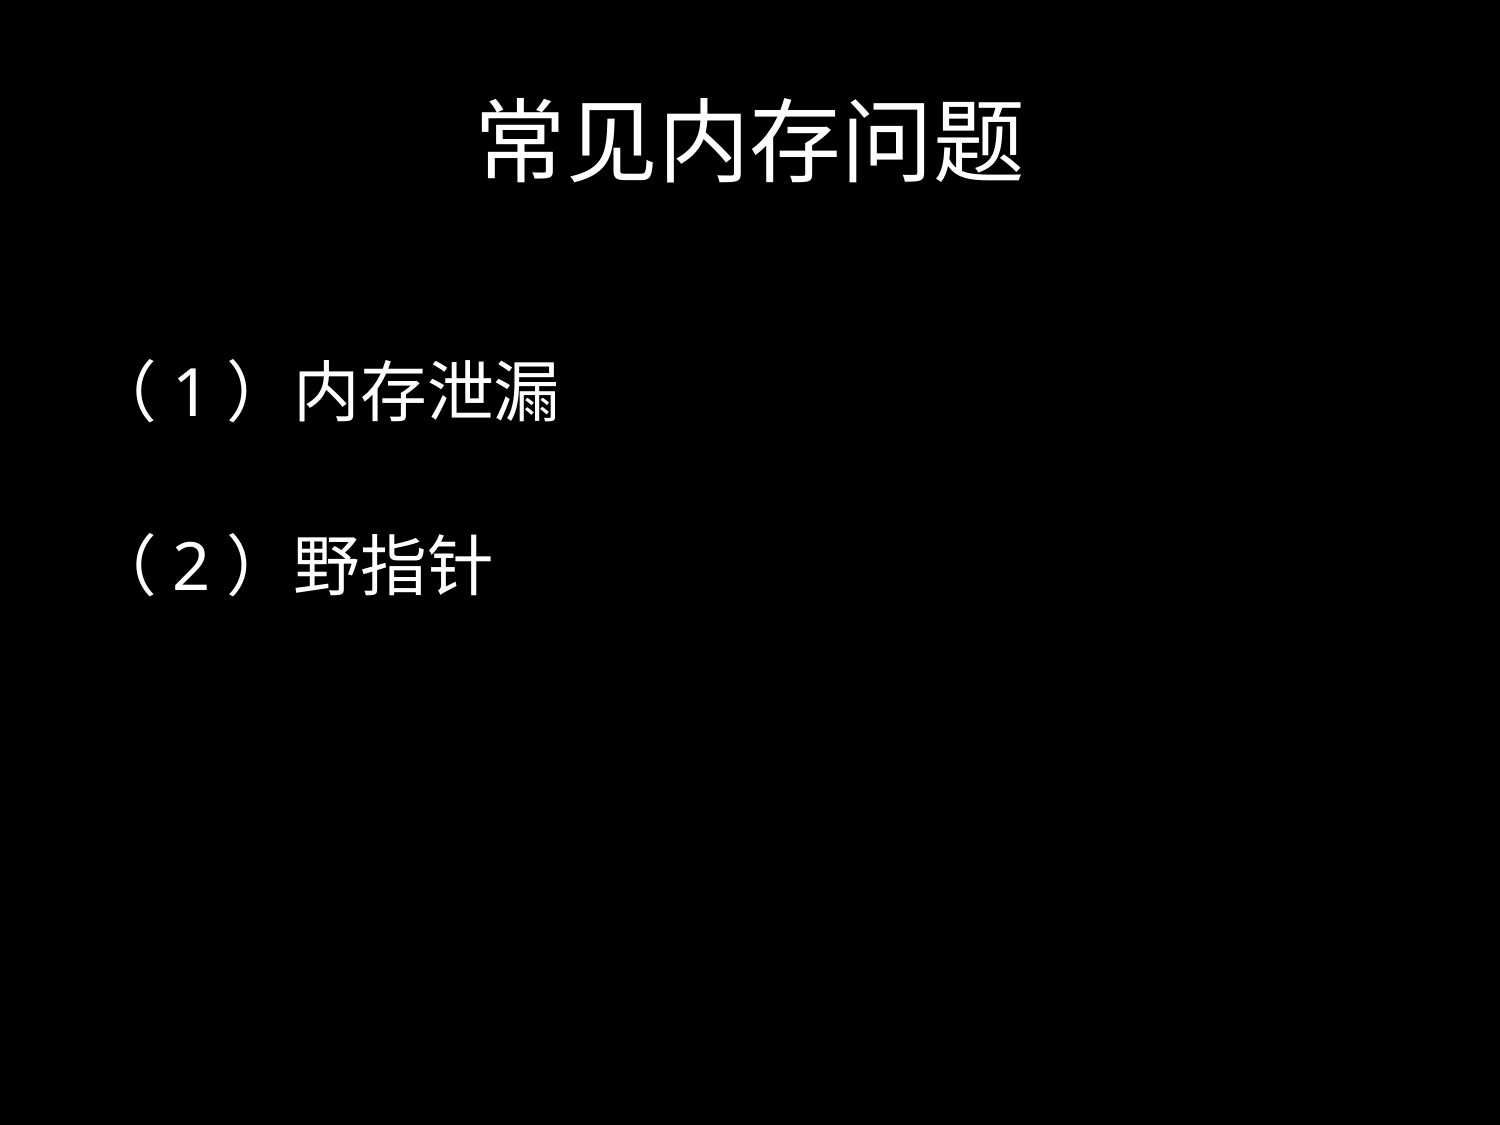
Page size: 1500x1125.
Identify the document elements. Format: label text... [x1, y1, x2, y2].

list （1）内存泄漏 （2）野指针 [75, 262, 1425, 1005]
title 常见内存问题 [75, 45, 1425, 233]
